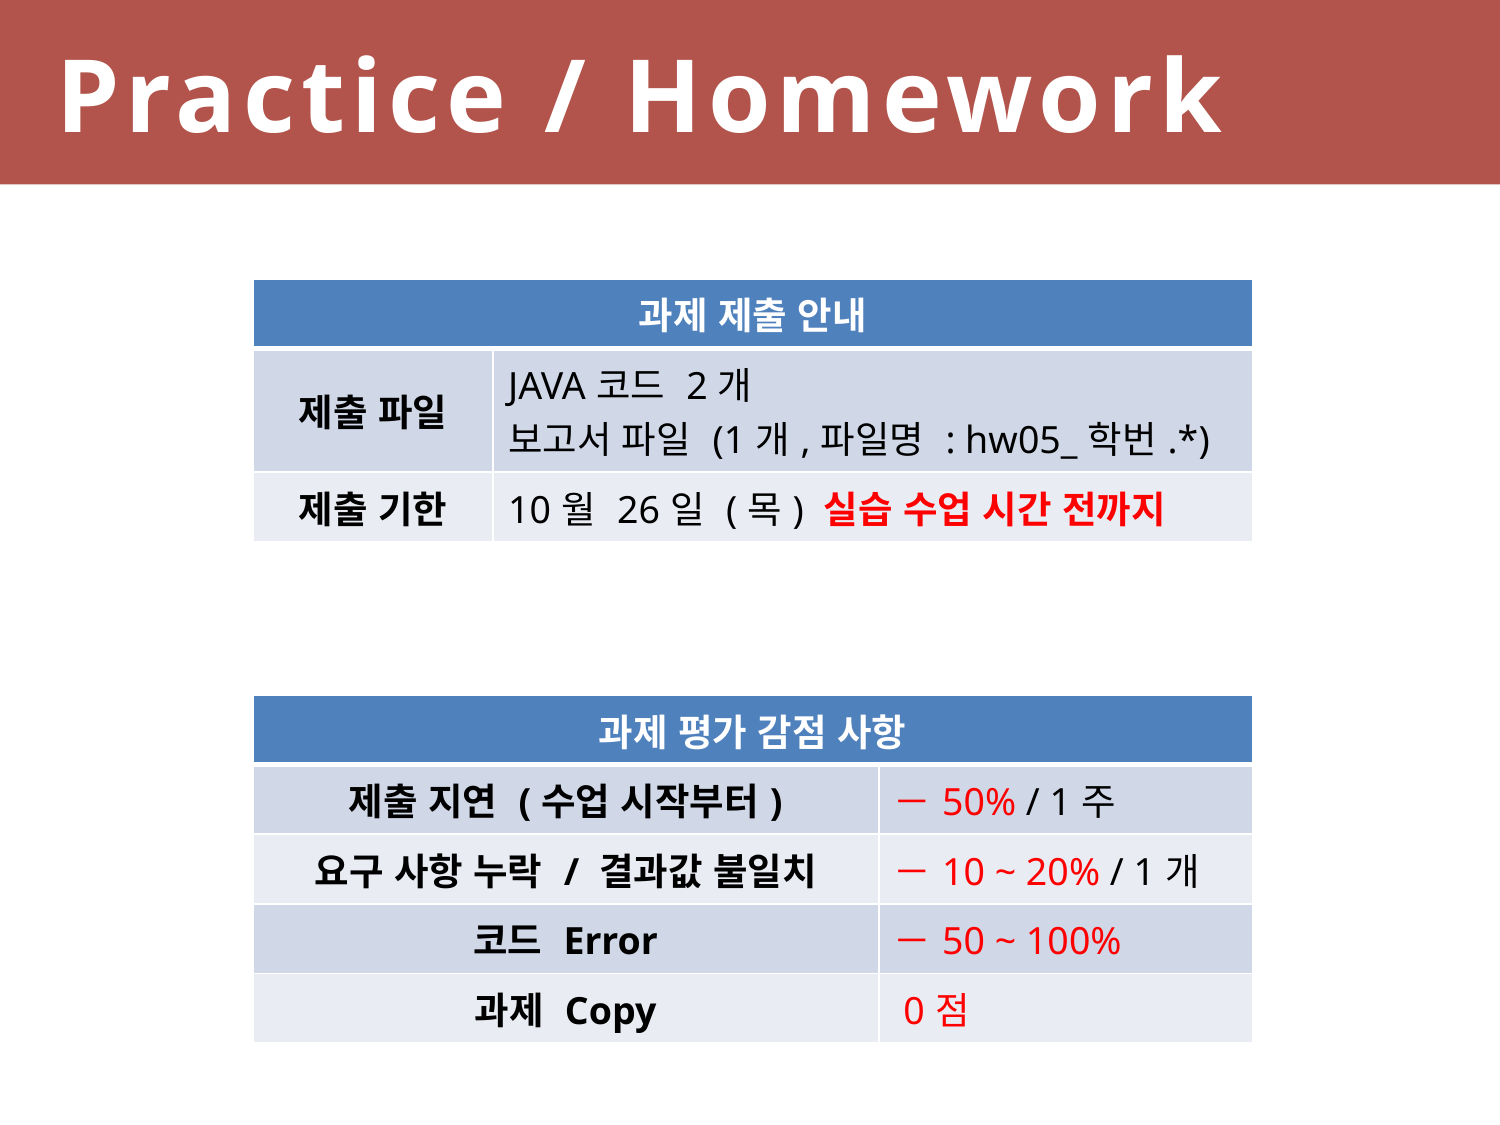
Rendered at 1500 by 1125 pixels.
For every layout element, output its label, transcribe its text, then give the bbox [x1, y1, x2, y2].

table_header 과제 제출 안내 [254, 280, 1252, 346]
table_cell 제출 기한 [254, 473, 492, 541]
table_cell 요구 사항 누락 / 결과값 불일치 [254, 835, 878, 903]
title Practice / Homework [41, 0, 1459, 185]
table_cell 코드 Error [254, 905, 878, 973]
table_cell 0점 [880, 974, 1252, 1042]
table_cell －50% / 1주 [880, 767, 1252, 833]
table_header 과제 평가 감점 사항 [254, 696, 1252, 762]
table_cell JAVA코드 2개 보고서 파일 (1개,파일명 : hw05_학번.*) [494, 351, 1252, 471]
table_cell 10월 26일 (목) 실습 수업 시간 전까지 [494, 473, 1252, 541]
table_cell 제출 지연 (수업 시작부터) [254, 767, 878, 833]
table_cell －10 ~ 20% / 1개 [880, 835, 1252, 903]
table_cell 과제 Copy [254, 974, 878, 1042]
table_cell －50 ~ 100% [880, 905, 1252, 973]
table_cell 제출 파일 [254, 351, 492, 471]
